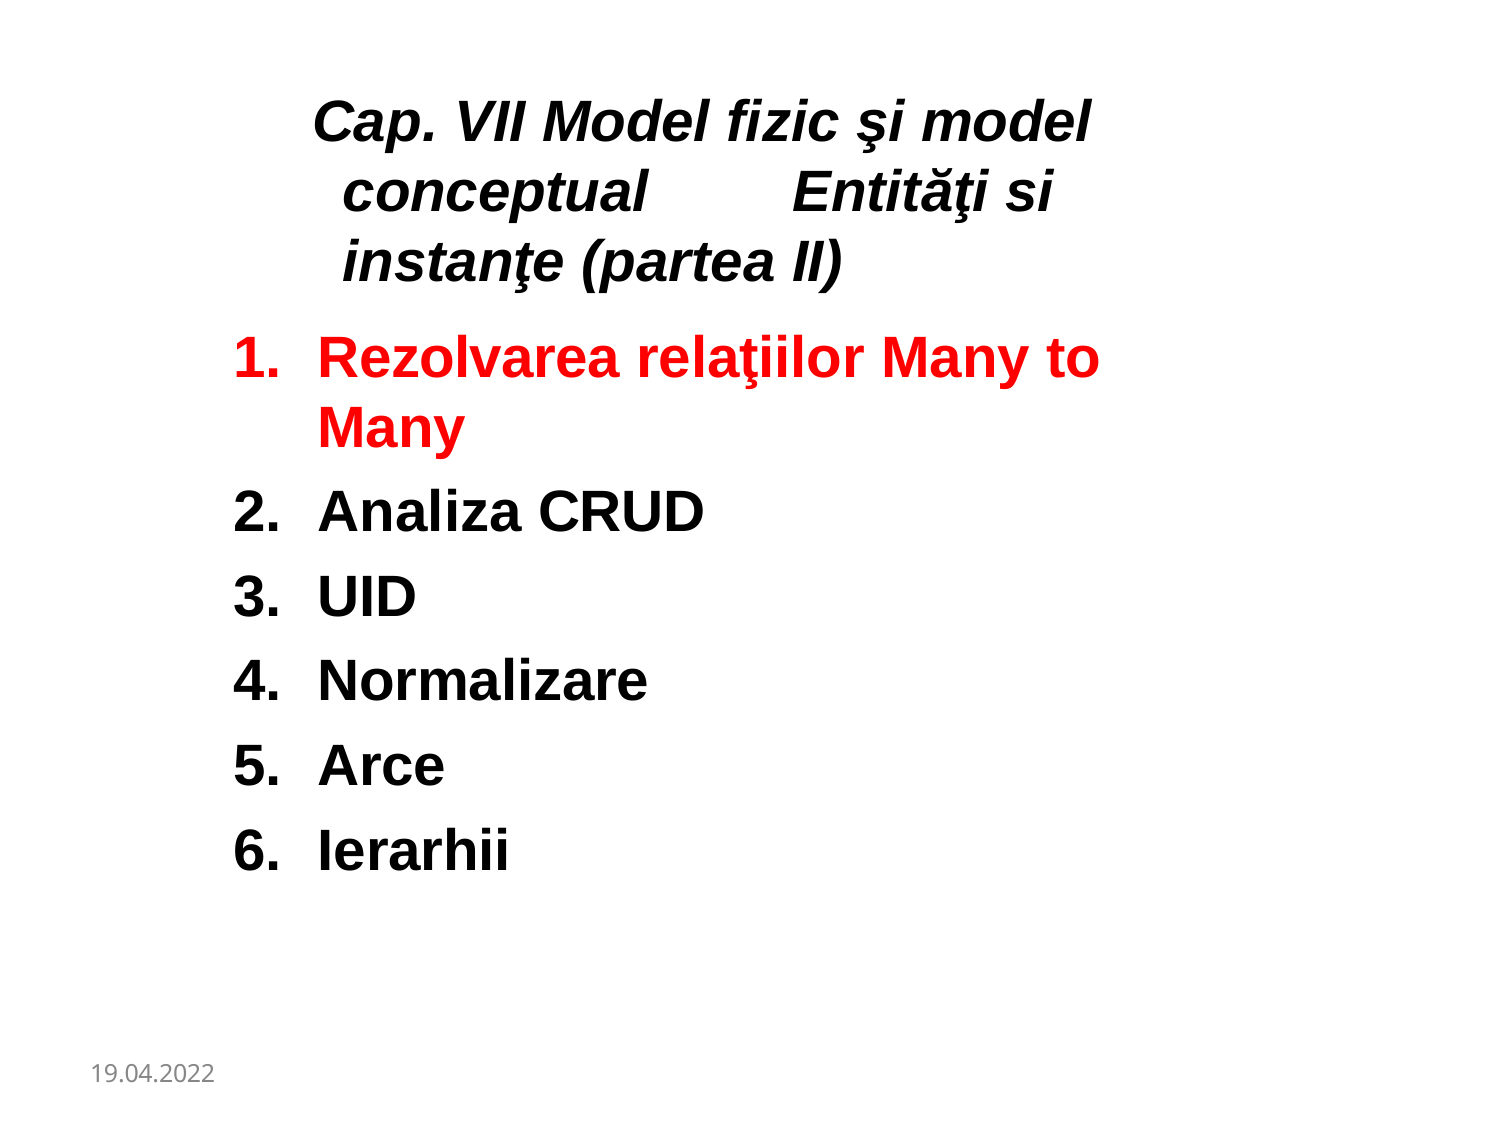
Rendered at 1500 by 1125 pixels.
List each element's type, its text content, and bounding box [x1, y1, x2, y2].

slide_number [87, 1046, 238, 1125]
text_box Cap. VII Model fizic şi model conceptual Entităţi si instanţe (partea II) Rezolvarea relaţiilor Many to Many Analiza CRUD UID Normalizare Arce Ierarhii [231, 80, 1182, 882]
